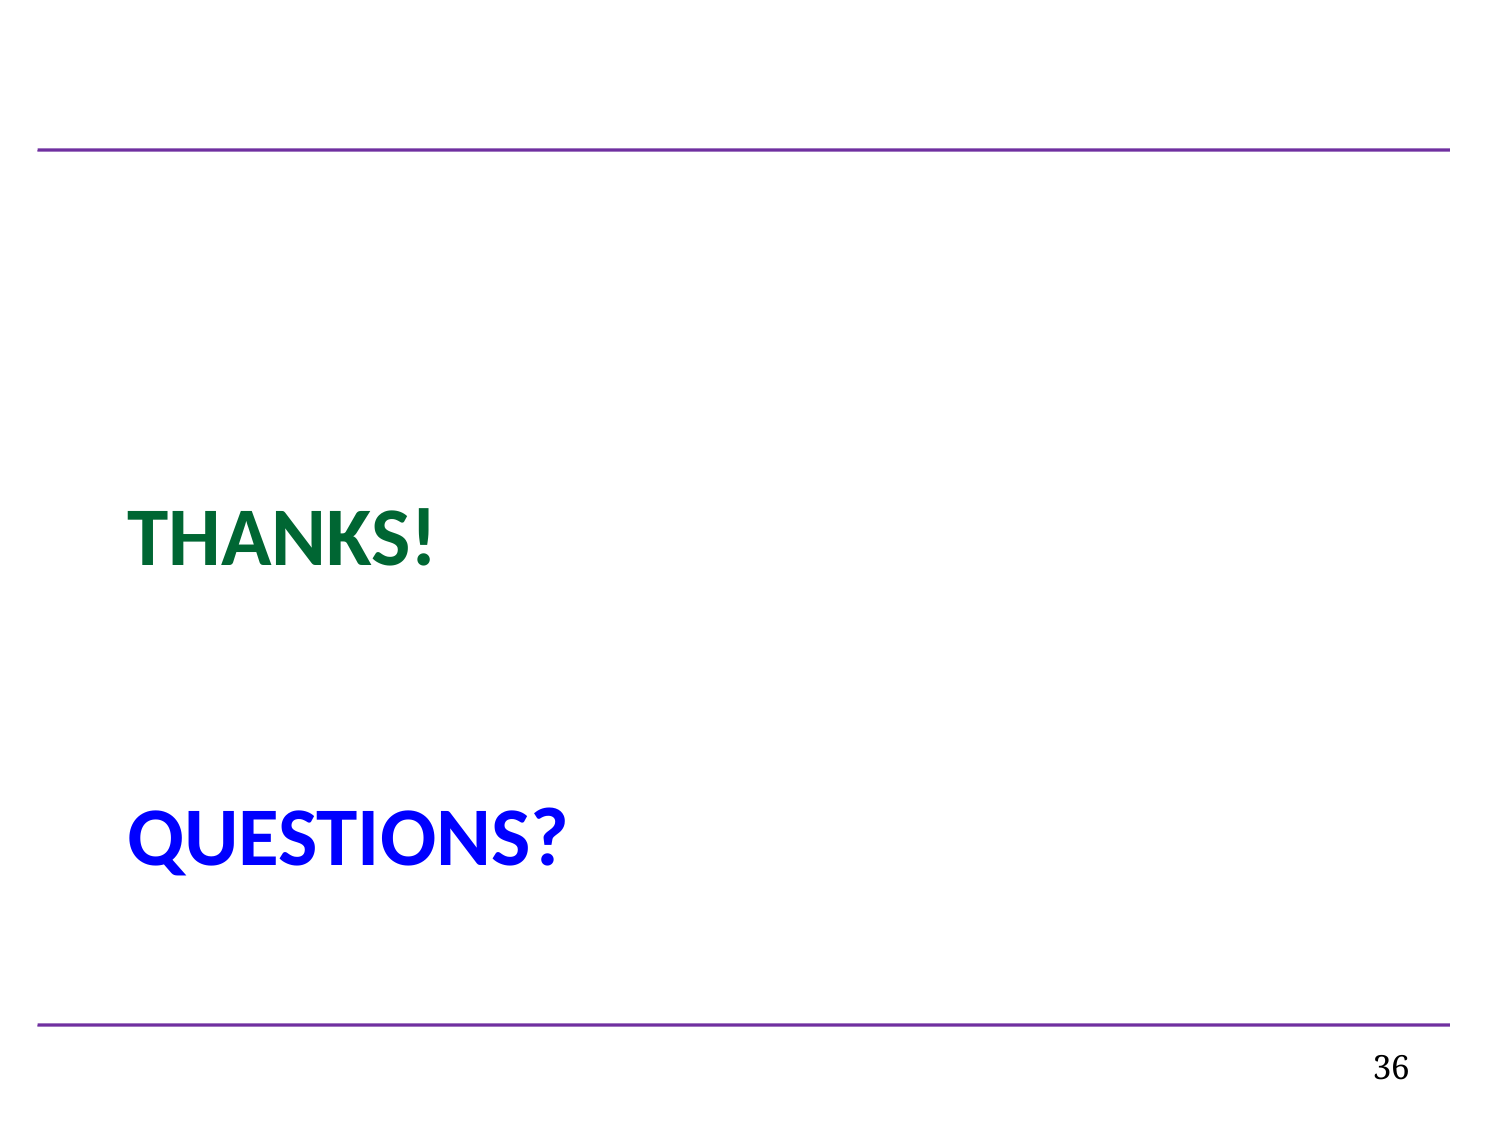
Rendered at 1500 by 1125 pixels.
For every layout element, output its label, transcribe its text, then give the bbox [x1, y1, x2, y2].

title Thanks! QUESTIONS? [112, 474, 1388, 699]
slide_number 36 [1074, 1023, 1426, 1100]
